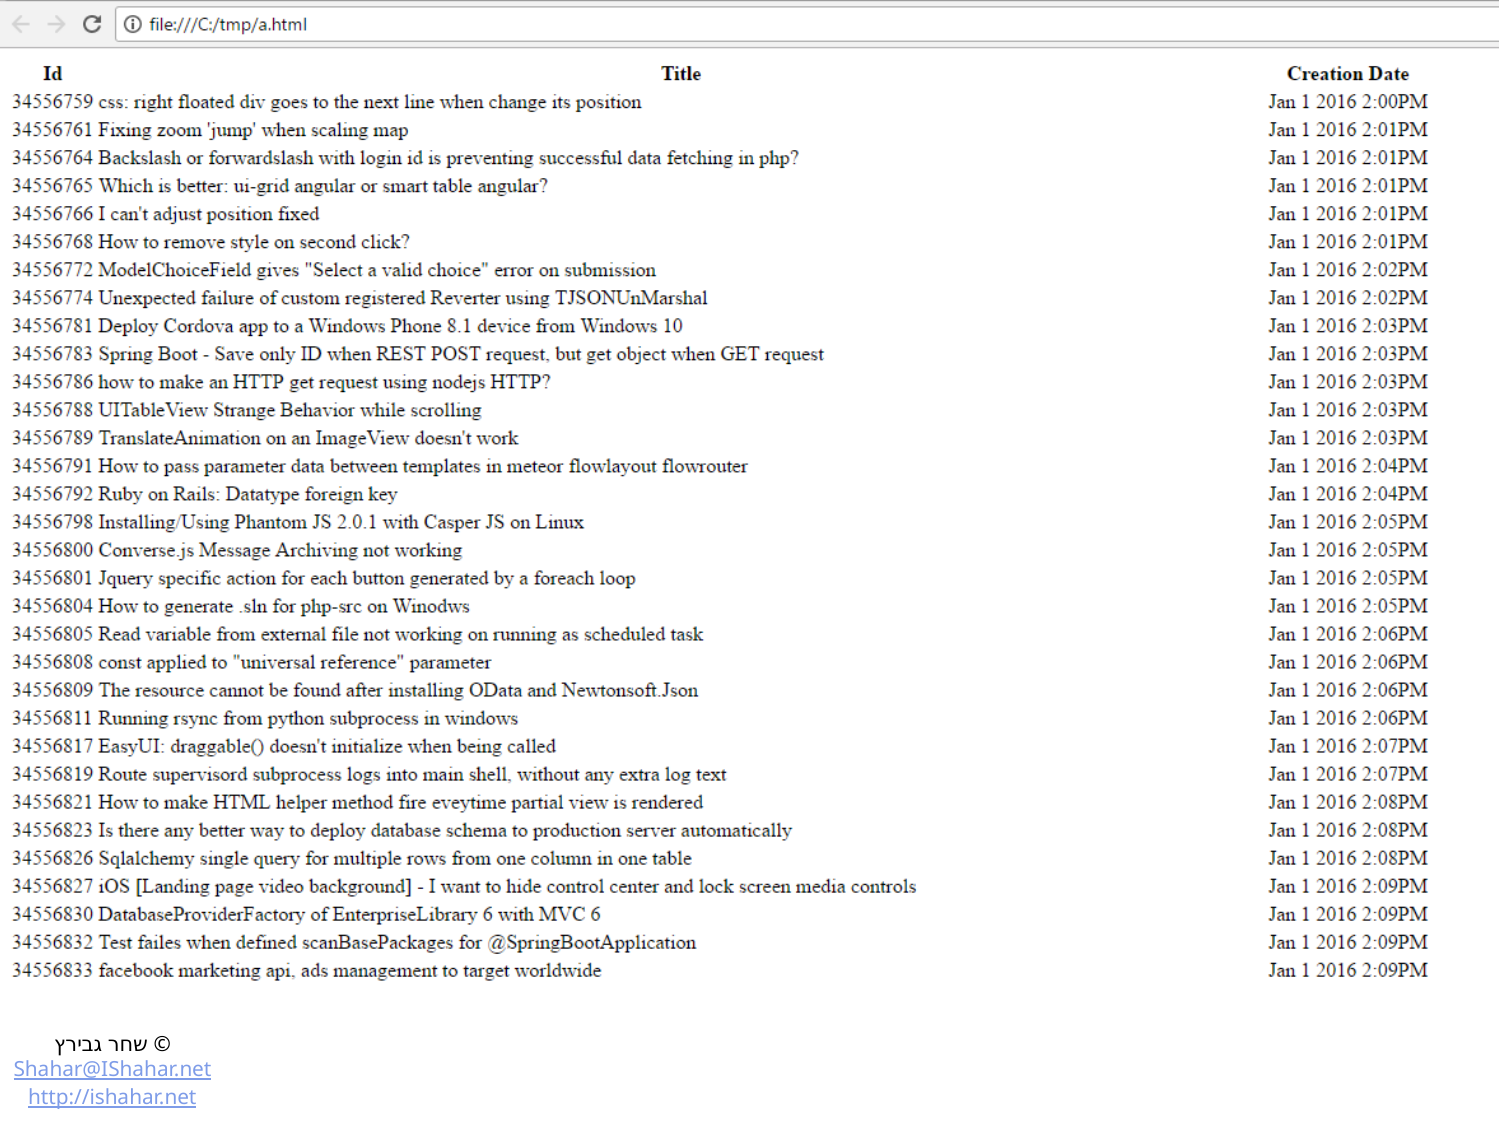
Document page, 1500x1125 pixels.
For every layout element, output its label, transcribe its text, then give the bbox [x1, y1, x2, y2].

picture [0, 0, 1500, 982]
footer © שחר גבירץ Shahar@IShahar.net http://ishahar.net [0, 1023, 350, 1099]
